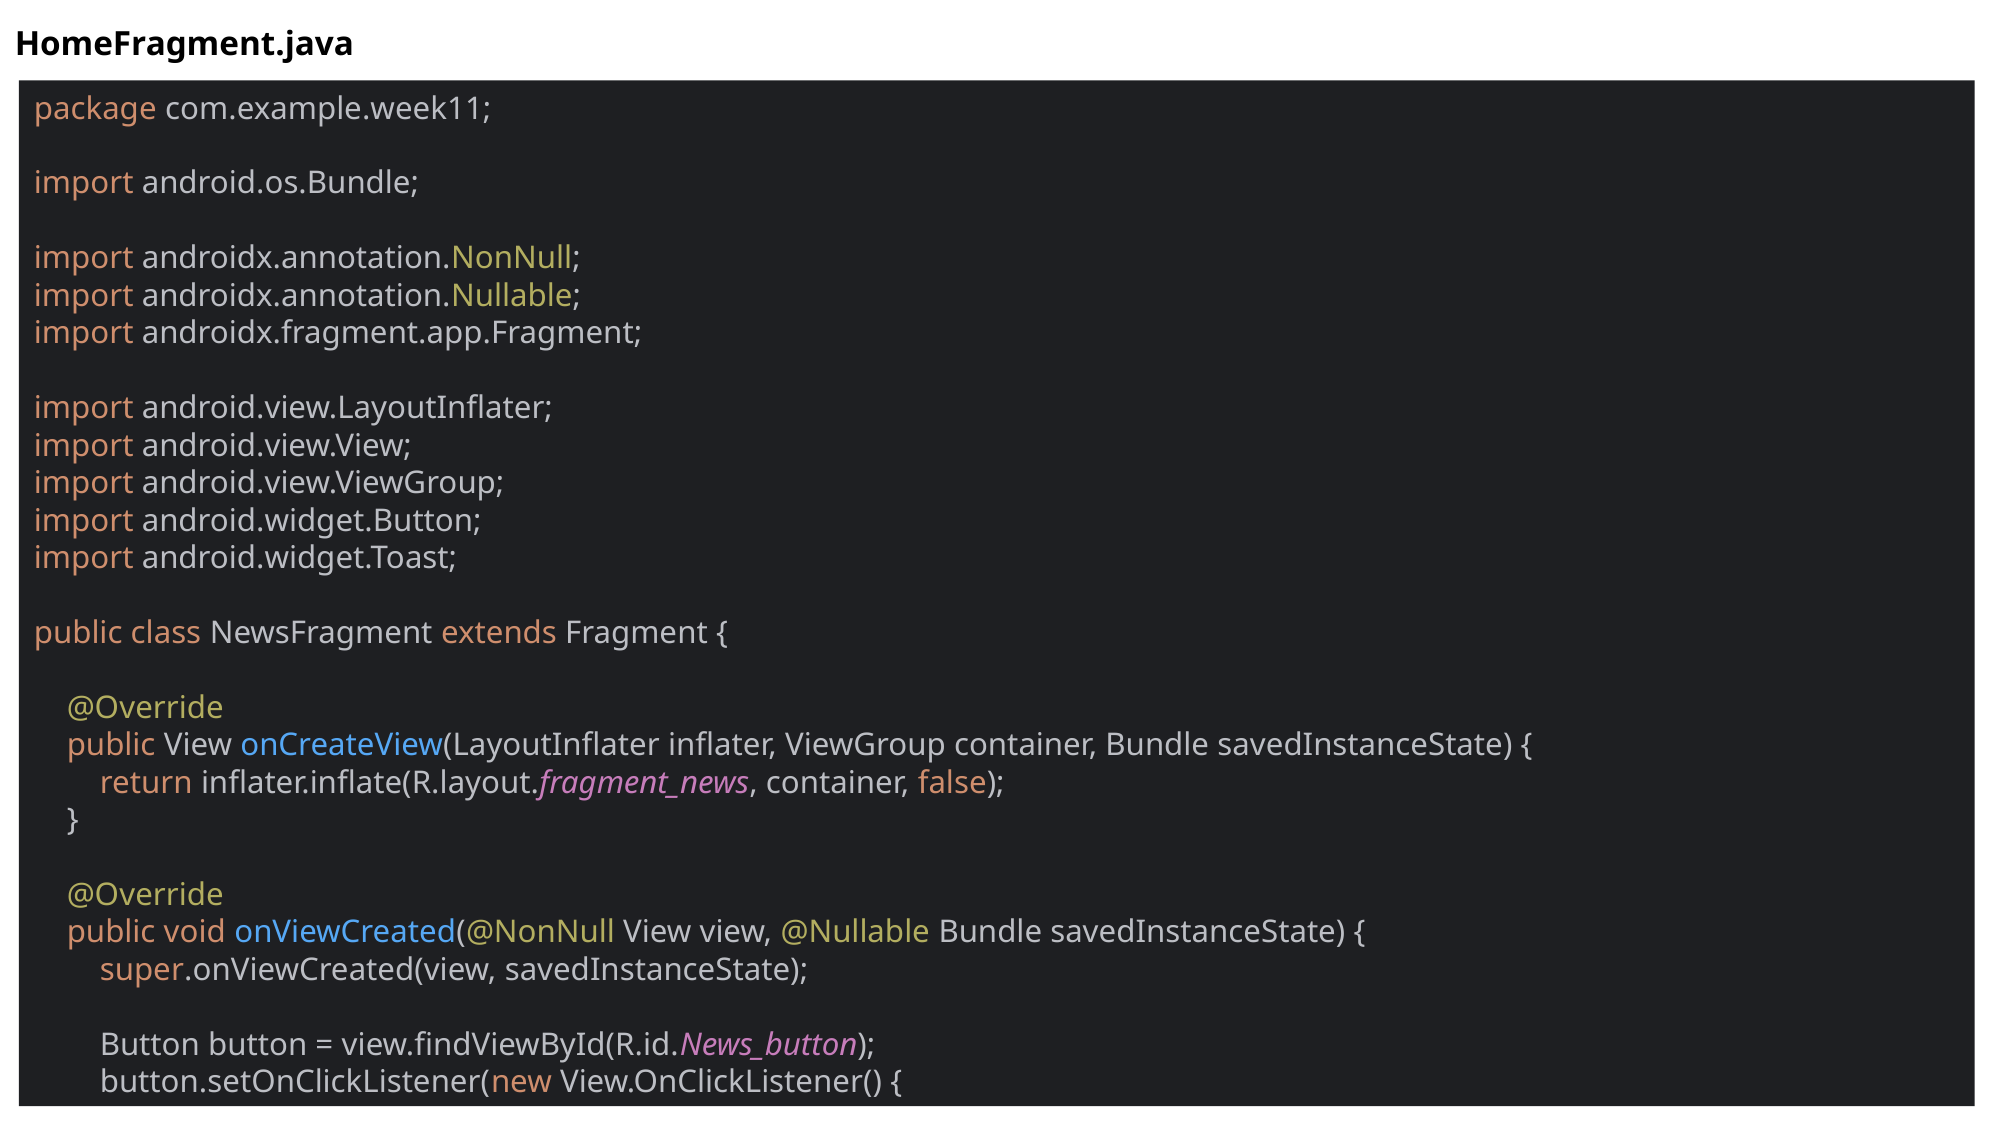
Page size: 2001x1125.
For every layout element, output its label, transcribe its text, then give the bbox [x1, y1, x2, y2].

text_box HomeFragment.java [0, 14, 643, 70]
text_box package com.example.week11; import android.os.Bundle; import androidx.annotation.NonNull; import androidx.annotation.Nullable; import androidx.fragment.app.Fragment; import android.view.LayoutInflater; import android.view.View; import android.view.ViewGroup; import android.widget.Button; import android.widget.Toast; public class NewsFragment extends Fragment { @Override public View onCreateView(LayoutInflater inflater, ViewGroup container, Bundle savedInstanceState) { return inflater.inflate(R.layout.fragment_news, container, false); } @Override public void onViewCreated(@NonNull View view, @Nullable Bundle savedInstanceState) { super.onViewCreated(view, savedInstanceState); Button button = view.findViewById(R.id.News_button); button.setOnClickListener(new View.OnClickListener() { [18, 80, 1975, 1107]
